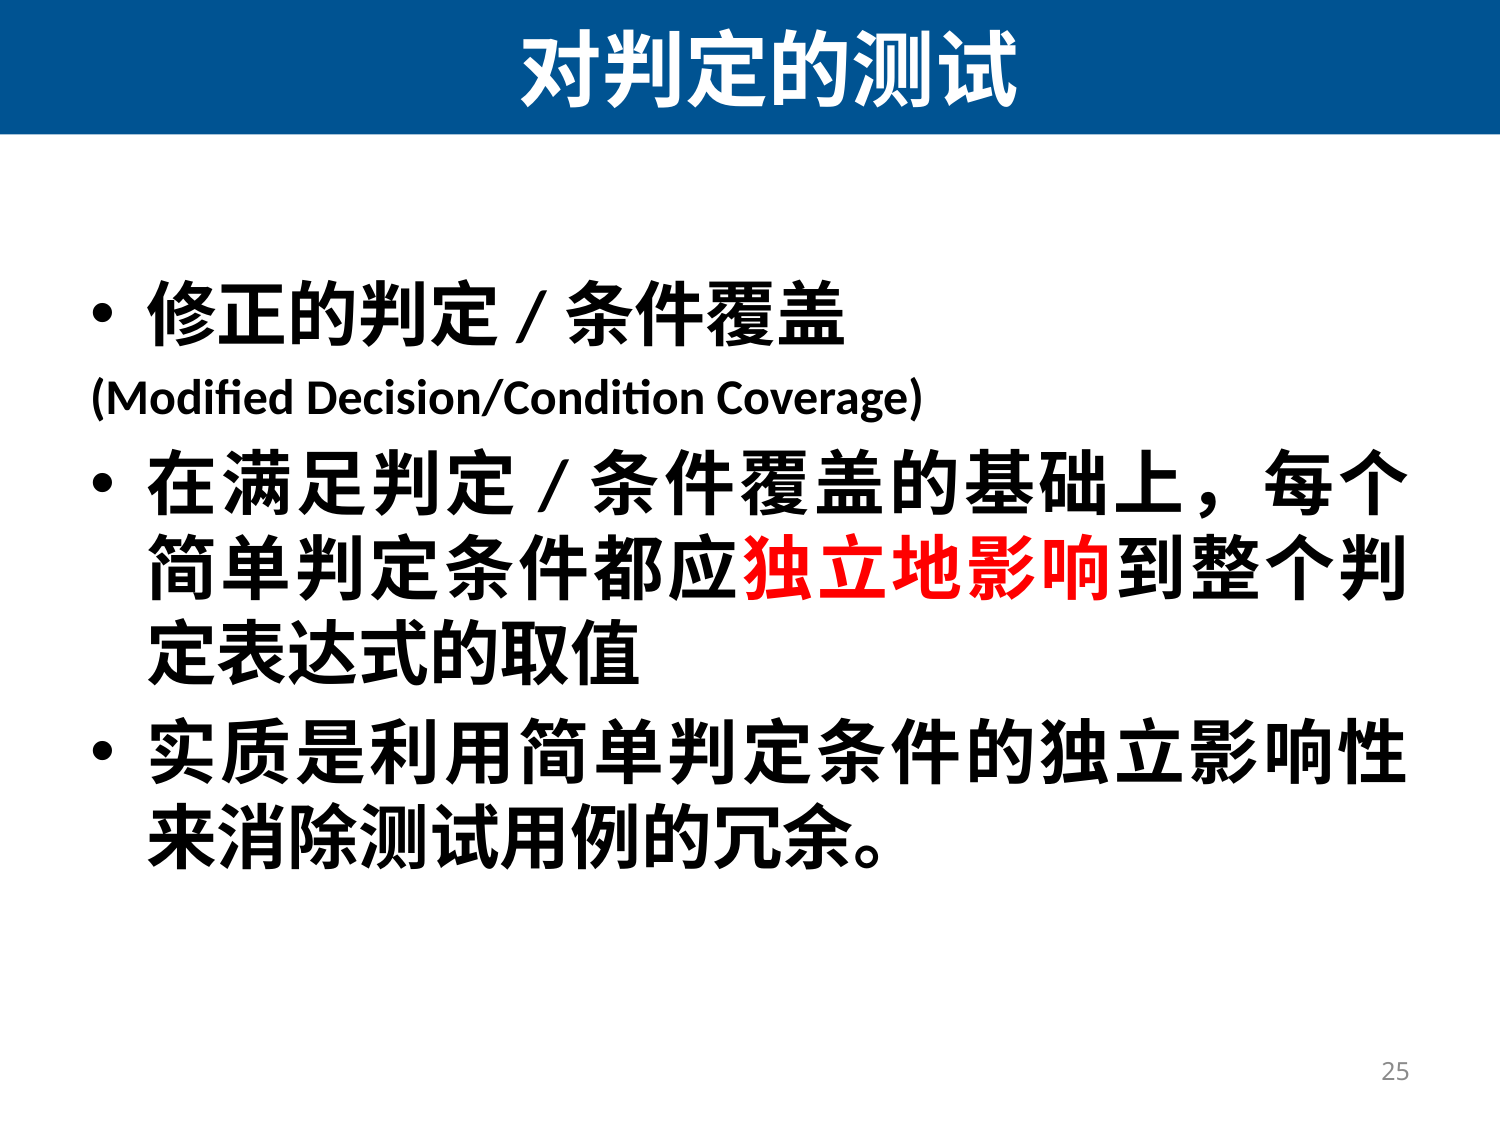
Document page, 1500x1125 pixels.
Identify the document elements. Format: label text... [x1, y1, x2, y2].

title 对判定的测试 [0, 0, 1500, 135]
list 修正的判定/条件覆盖 (Modified Decision/Condition Coverage) 在满足判定/条件覆盖的基础上，每个简单判定条件都应独立地影响到整个判定表达式的取值 实质是利用简单判定条件的独立影响性来消除测试用例的冗余。 [75, 262, 1425, 1005]
slide_number 25 [1074, 1042, 1425, 1103]
